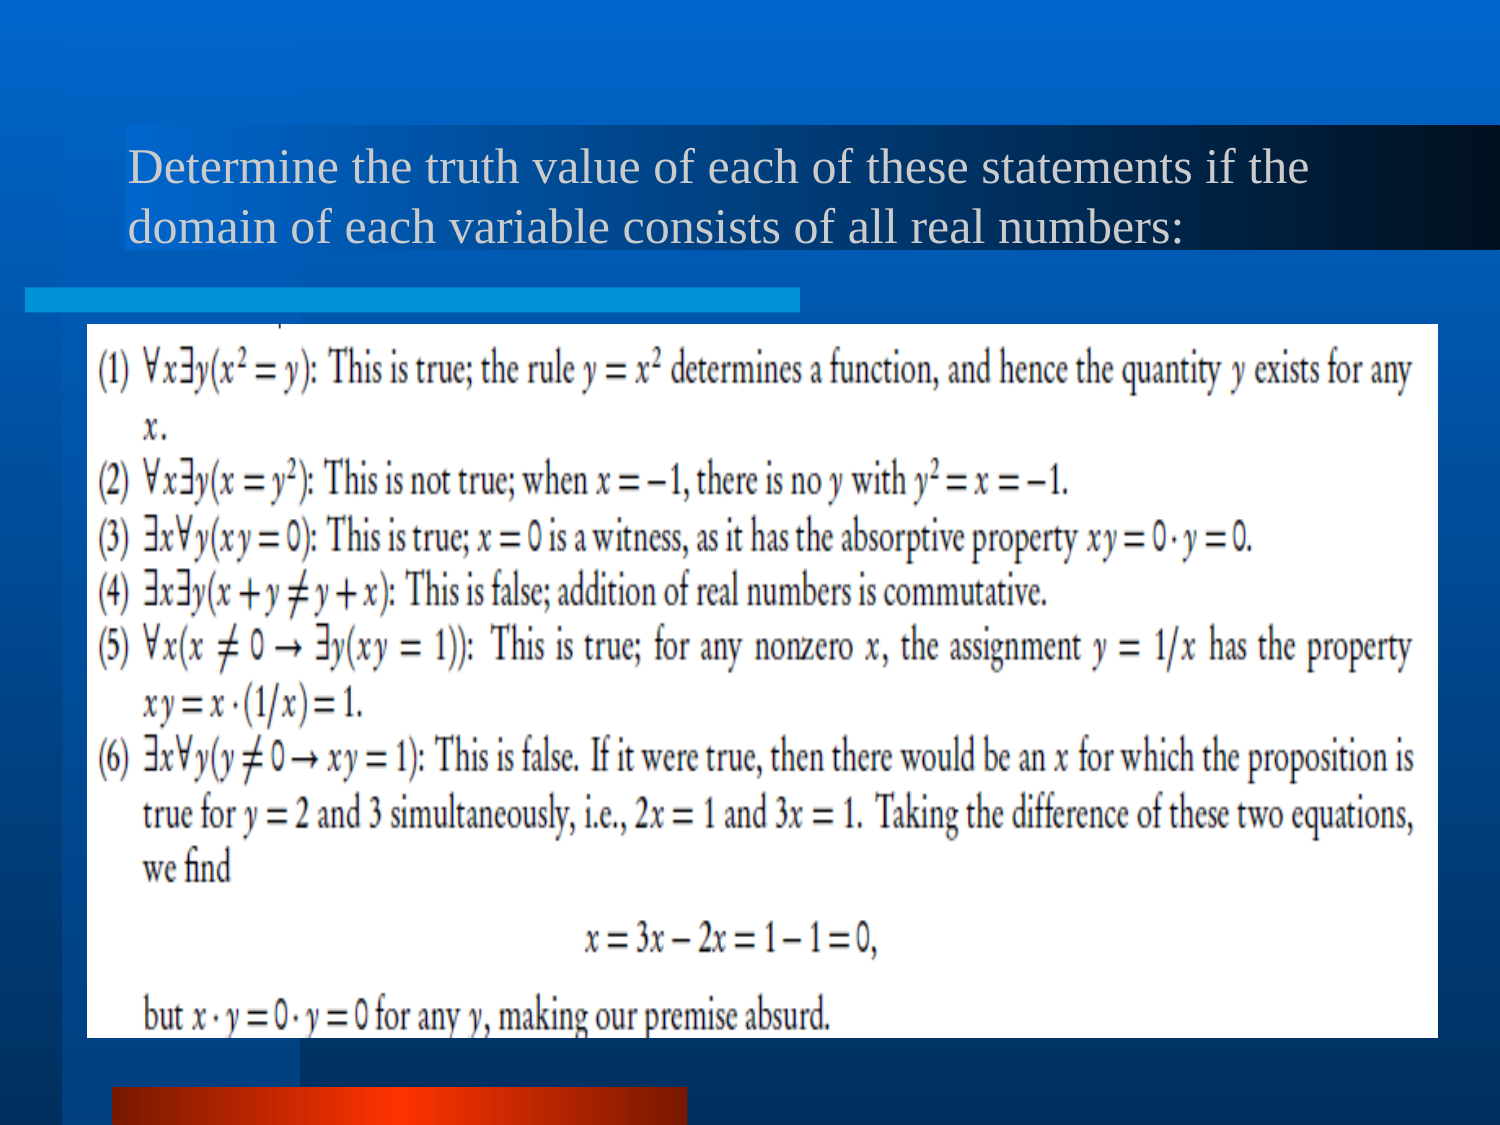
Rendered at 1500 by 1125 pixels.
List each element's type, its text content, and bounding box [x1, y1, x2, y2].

title Determine the truth value of each of these statements if the domain of each variable consists of all real numbers: [112, 99, 1388, 288]
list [87, 324, 1438, 1038]
